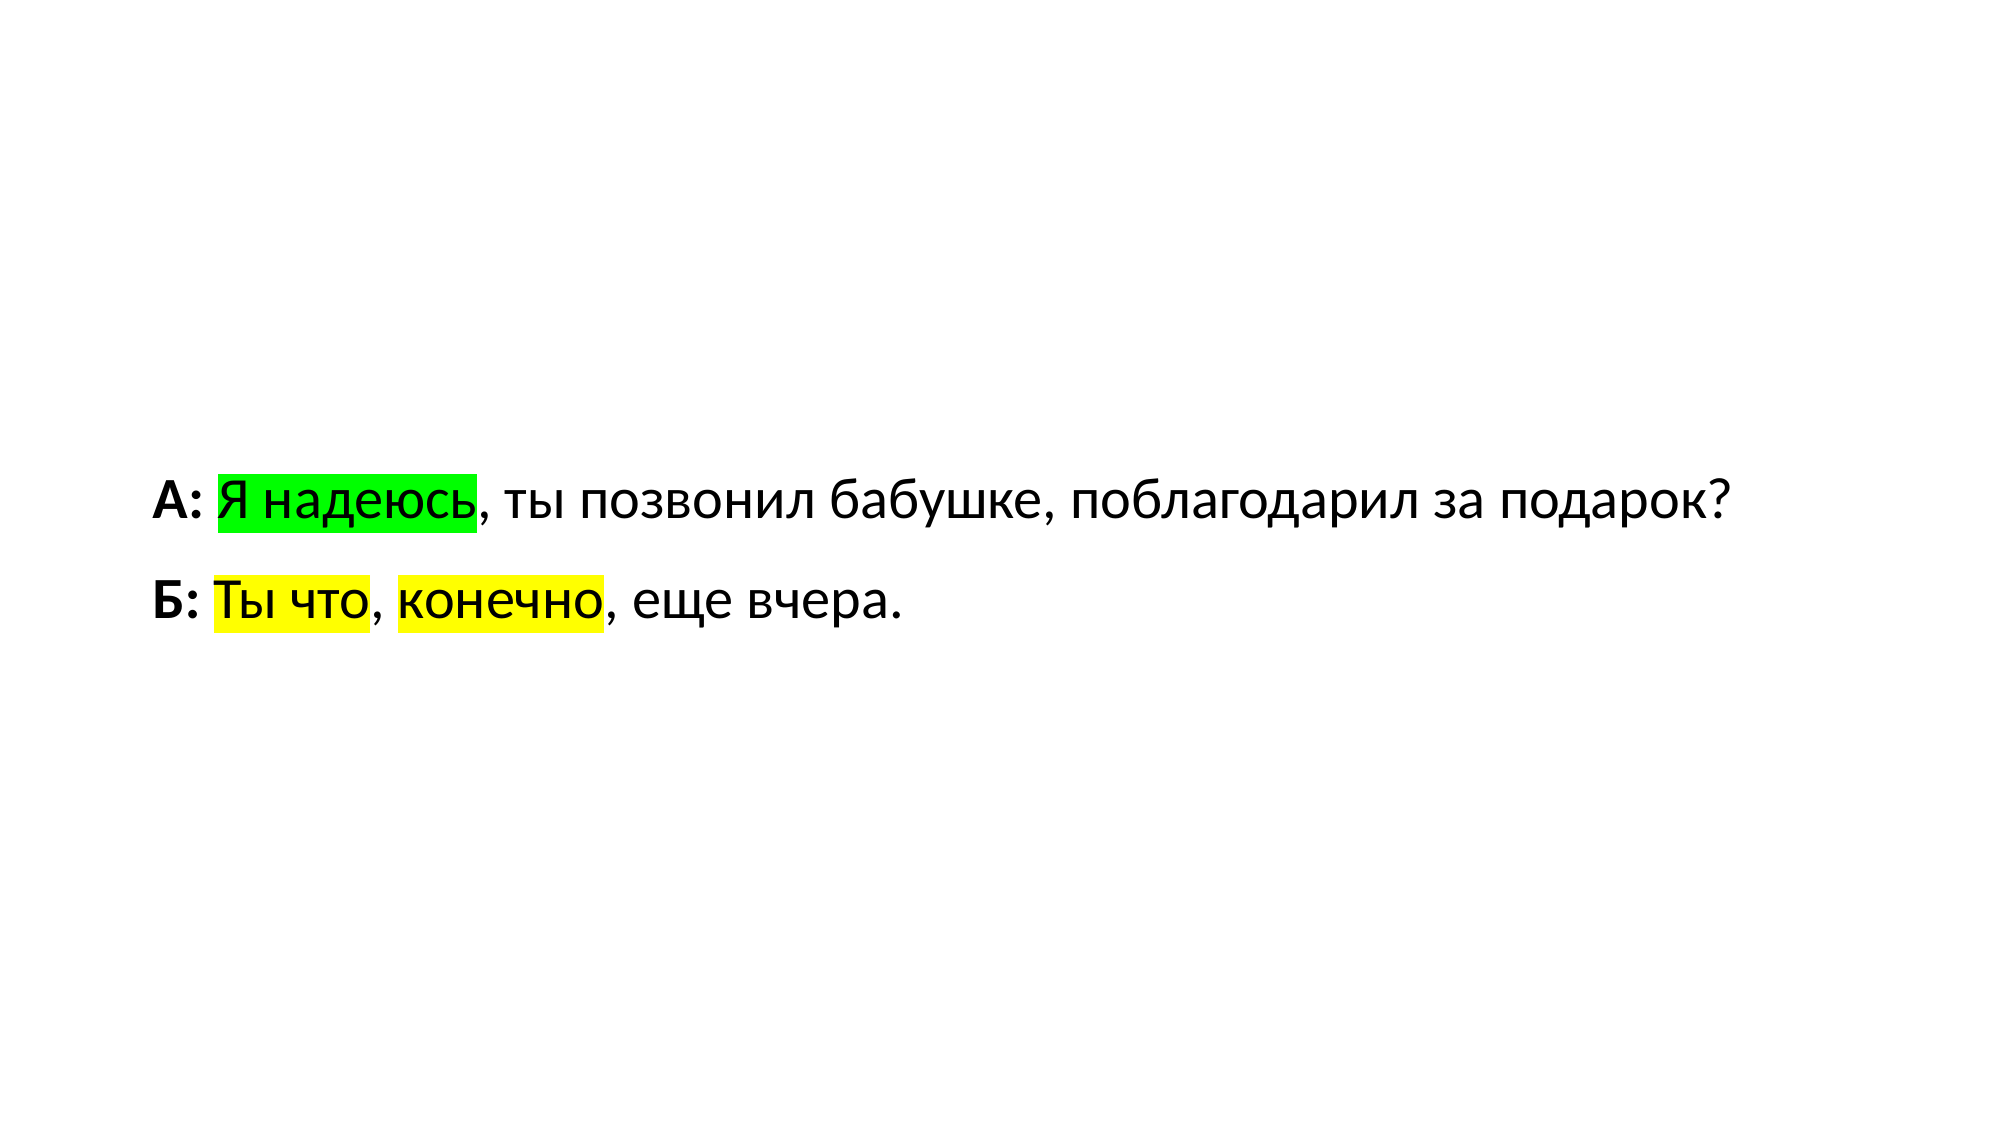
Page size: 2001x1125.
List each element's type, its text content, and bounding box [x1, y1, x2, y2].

list А: Я надеюсь, ты позвонил бабушке, поблагодарил за подарок? Б: Ты что, конечно, еще вчера. [137, 85, 1863, 1014]
